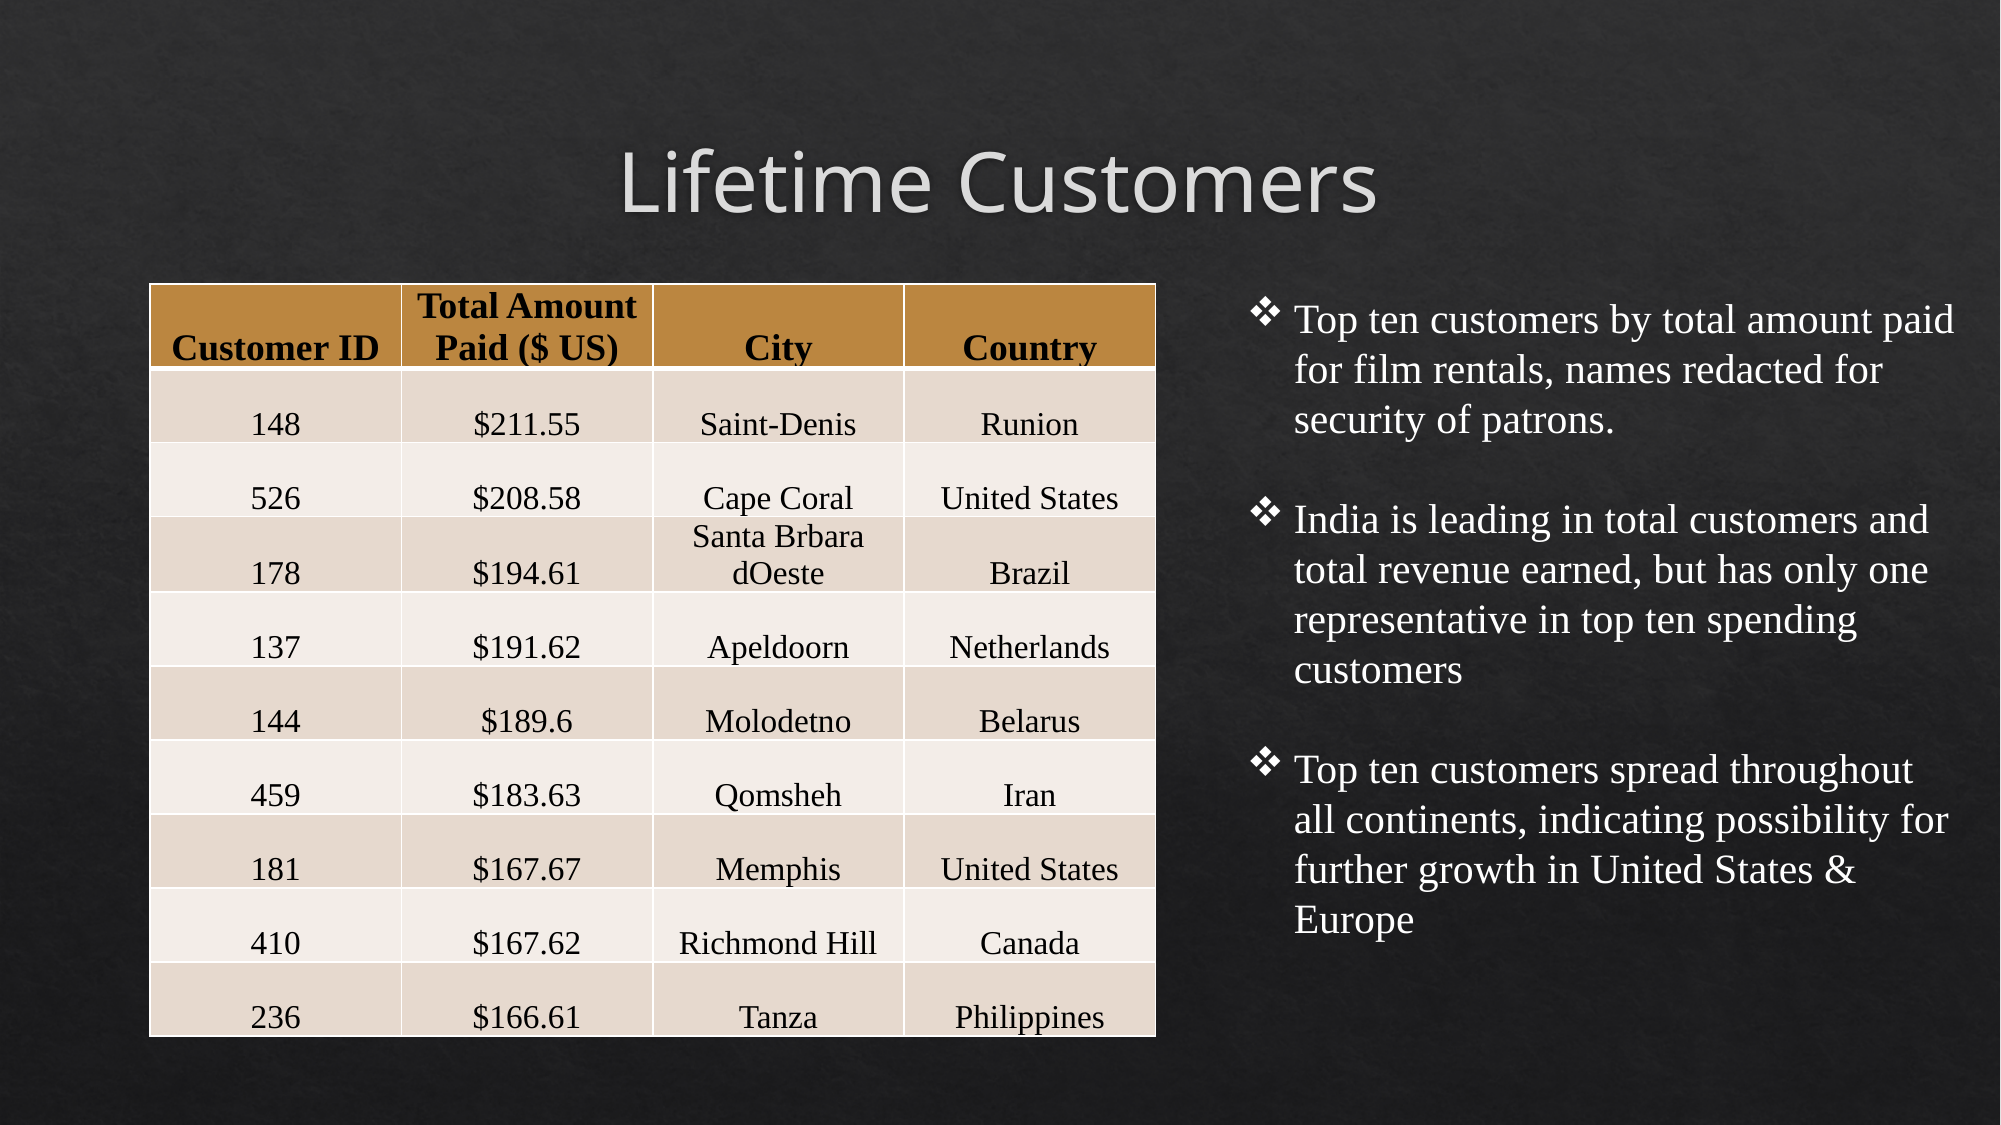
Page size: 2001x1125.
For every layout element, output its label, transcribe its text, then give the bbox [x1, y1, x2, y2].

table_cell Santa Brbara dOeste [654, 517, 903, 591]
table_cell 178 [151, 517, 401, 591]
table_cell 410 [151, 889, 401, 961]
table_cell $211.55 [402, 371, 652, 442]
table_cell 181 [151, 815, 401, 887]
table_cell Molodetno [654, 667, 903, 739]
table_cell Iran [905, 741, 1155, 813]
table_cell Richmond Hill [654, 889, 903, 961]
table_cell United States [905, 815, 1155, 887]
title Lifetime Customers [149, 99, 1849, 260]
table_cell 137 [151, 593, 401, 665]
table_header Country [905, 285, 1155, 366]
table_cell Saint-Denis [654, 371, 903, 442]
table_cell $166.61 [402, 963, 652, 1035]
table_cell $183.63 [402, 741, 652, 813]
table_cell Tanza [654, 963, 903, 1035]
table_header City [654, 285, 903, 366]
table_cell 144 [151, 667, 401, 739]
table_cell Canada [905, 889, 1155, 961]
table_cell 459 [151, 741, 401, 813]
table_cell $194.61 [402, 517, 652, 591]
table_cell $189.6 [402, 667, 652, 739]
table_cell $208.58 [402, 443, 652, 516]
table_cell 526 [151, 443, 401, 516]
table_cell Brazil [905, 517, 1155, 591]
table_header Total Amount Paid ($ US) [402, 285, 652, 366]
table_header Customer ID [151, 285, 401, 366]
table_cell $191.62 [402, 593, 652, 665]
table_cell Netherlands [905, 593, 1155, 665]
table_cell 236 [151, 963, 401, 1035]
text_box Top ten customers by total amount paid for film rentals, names redacted for security of patrons. India is leading in total customers and total revenue earned, but has only one representative in top ten spending customers Top ten customers spread throughout all continents, indicating possibility for further growth in United States & Europe [1232, 284, 1973, 950]
table_cell Apeldoorn [654, 593, 903, 665]
table_cell Memphis [654, 815, 903, 887]
table_cell Belarus [905, 667, 1155, 739]
table_cell United States [905, 443, 1155, 516]
table_cell $167.62 [402, 889, 652, 961]
table_cell 148 [151, 371, 401, 442]
table_cell Runion [905, 371, 1155, 442]
table_cell Philippines [905, 963, 1155, 1035]
table_cell Cape Coral [654, 443, 903, 516]
table_cell Qomsheh [654, 741, 903, 813]
table_cell $167.67 [402, 815, 652, 887]
